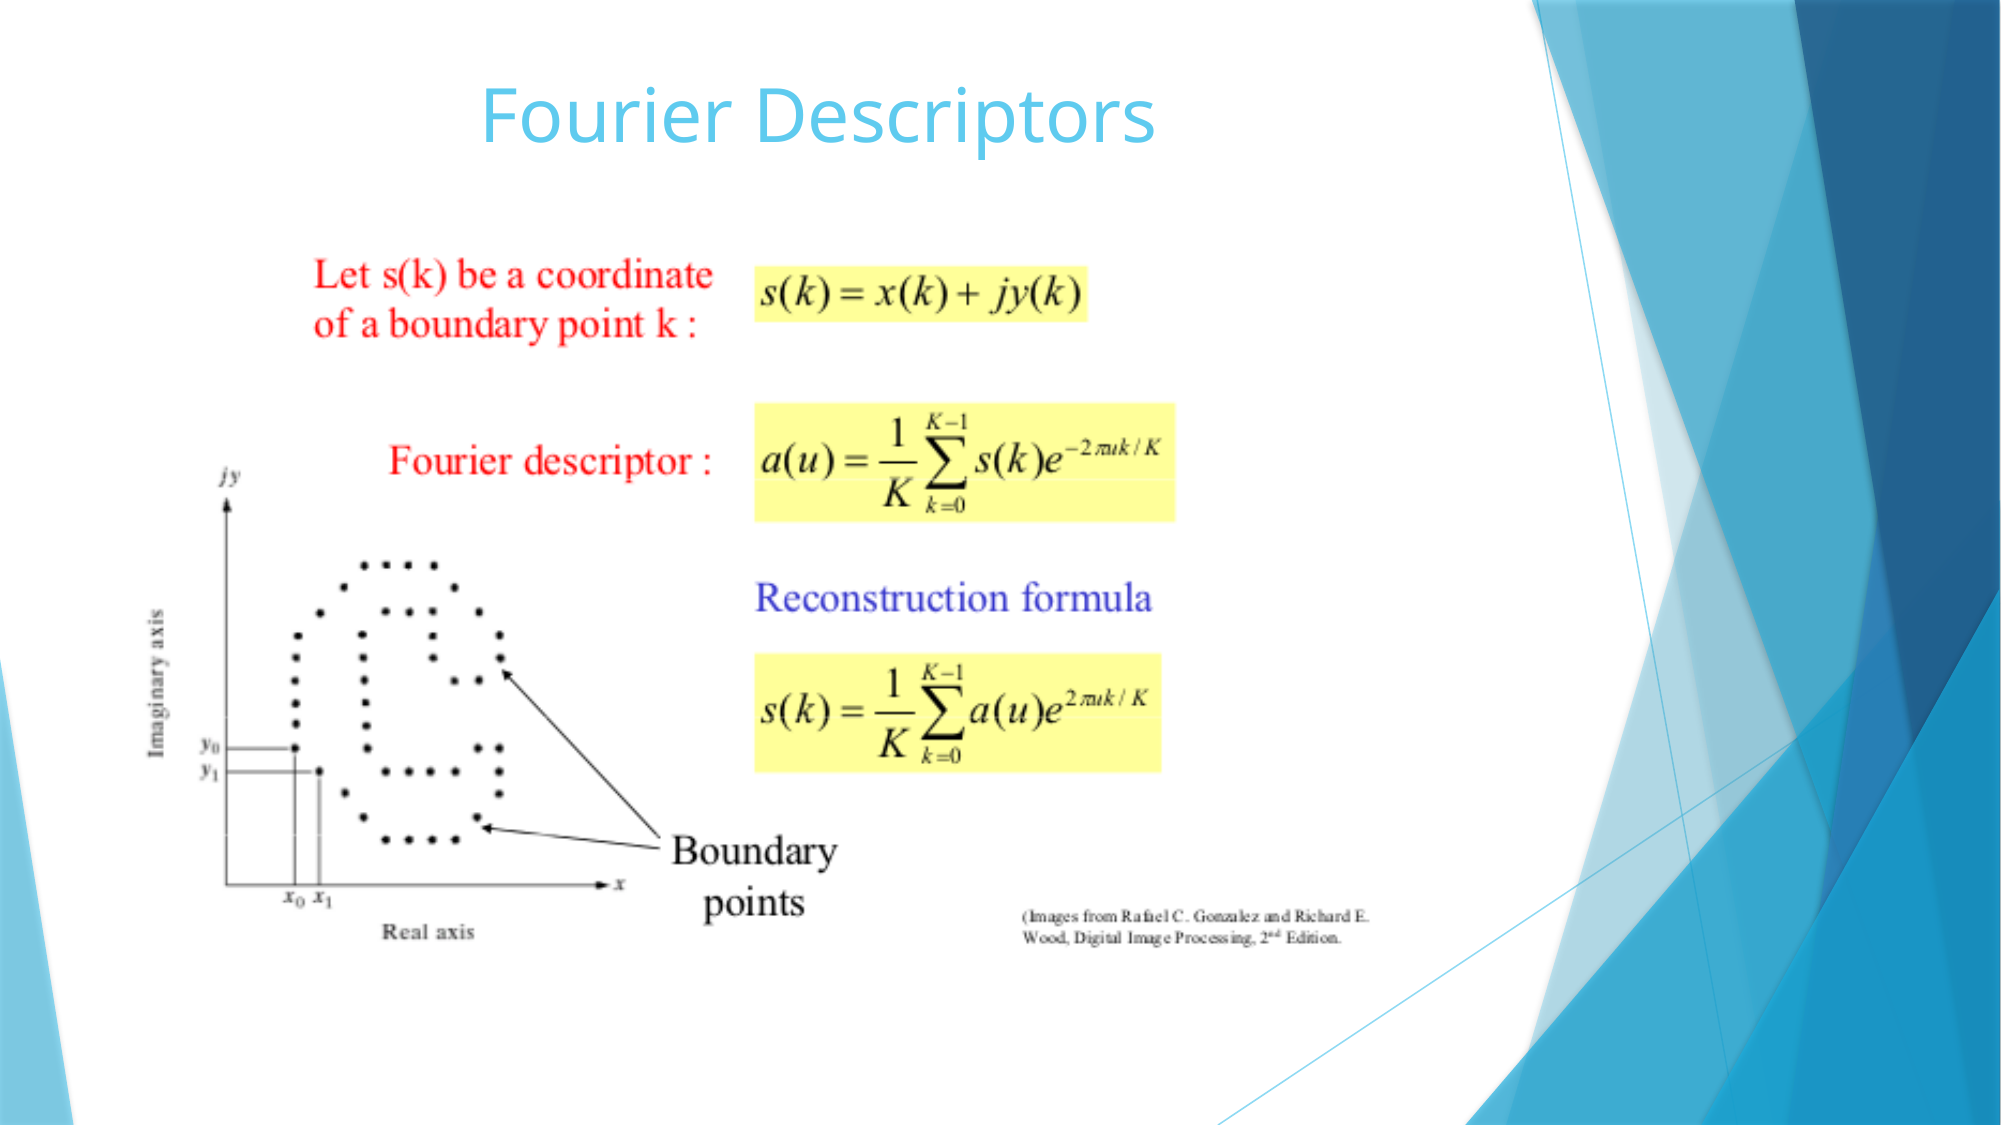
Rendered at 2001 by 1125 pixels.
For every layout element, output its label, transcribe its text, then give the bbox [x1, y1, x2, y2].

text_box Fourier Descriptors [113, 60, 1524, 277]
picture [59, 236, 1415, 991]
